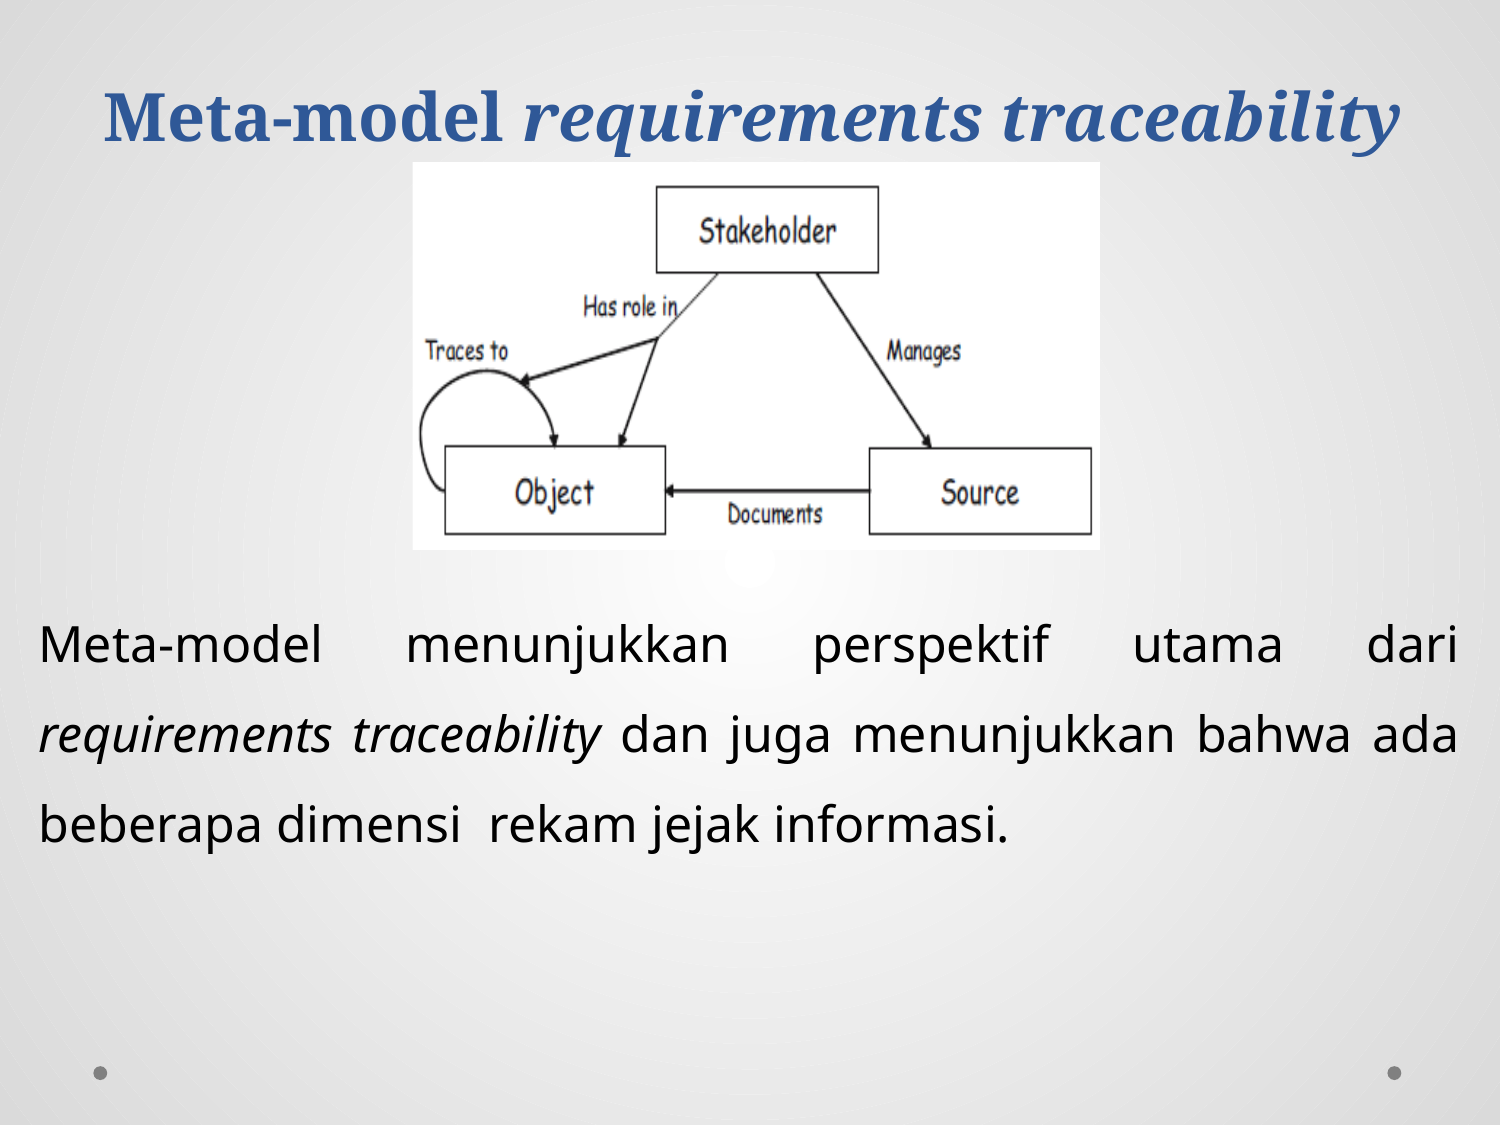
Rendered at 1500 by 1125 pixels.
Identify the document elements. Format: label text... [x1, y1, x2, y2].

picture [412, 162, 1101, 551]
list Meta-model menunjukkan perspektif utama dari requirements traceability dan juga menunjukkan bahwa ada beberapa dimensi rekam jejak informasi. [23, 575, 1475, 1100]
title Meta-model requirements traceability [50, 24, 1475, 163]
